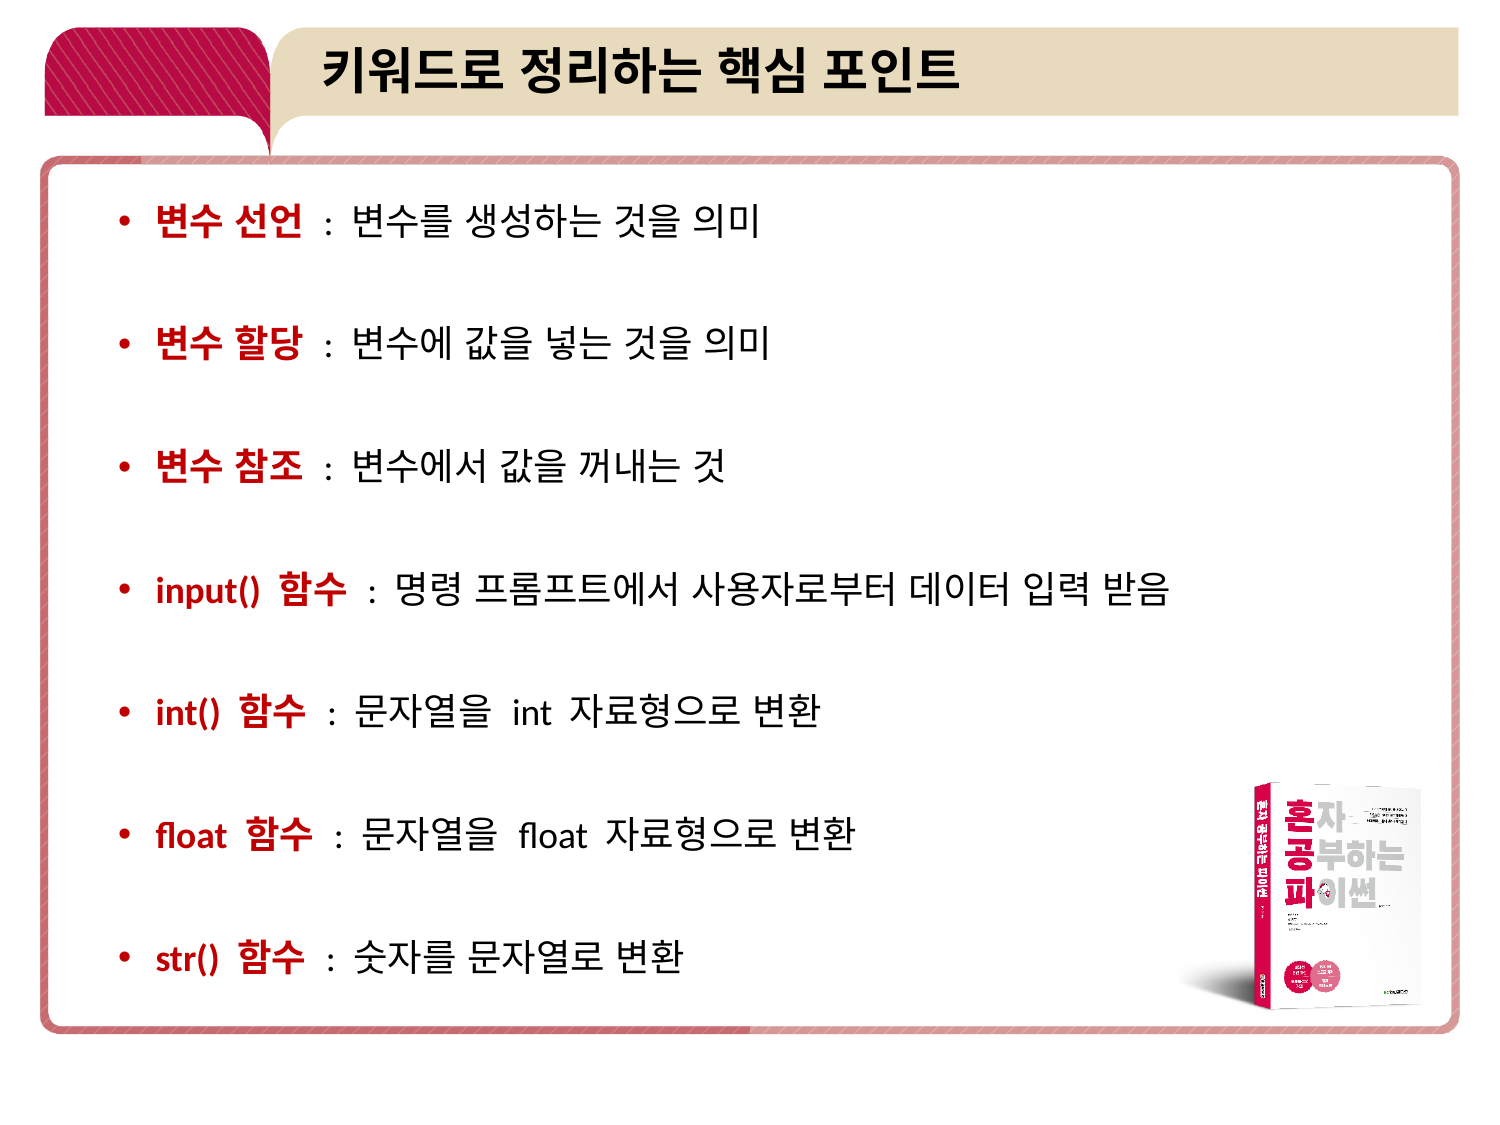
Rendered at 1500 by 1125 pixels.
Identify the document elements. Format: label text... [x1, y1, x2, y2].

list 변수 선언 : 변수를 생성하는 것을 의미 변수 할당 : 변수에 값을 넣는 것을 의미 변수 참조 : 변수에서 값을 꺼내는 것 input() 함수 : 명령 프롬프트에서 사용자로부터 데이터 입력 받음 int() 함수 : 문자열을 int 자료형으로 변환 float 함수 : 문자열을 float 자료형으로 변환 str() 함수 : 숫자를 문자열로 변환 [103, 195, 1397, 1014]
picture [0, 0, 1500, 1043]
title 키워드로 정리하는 핵심 포인트 [306, 42, 1385, 105]
